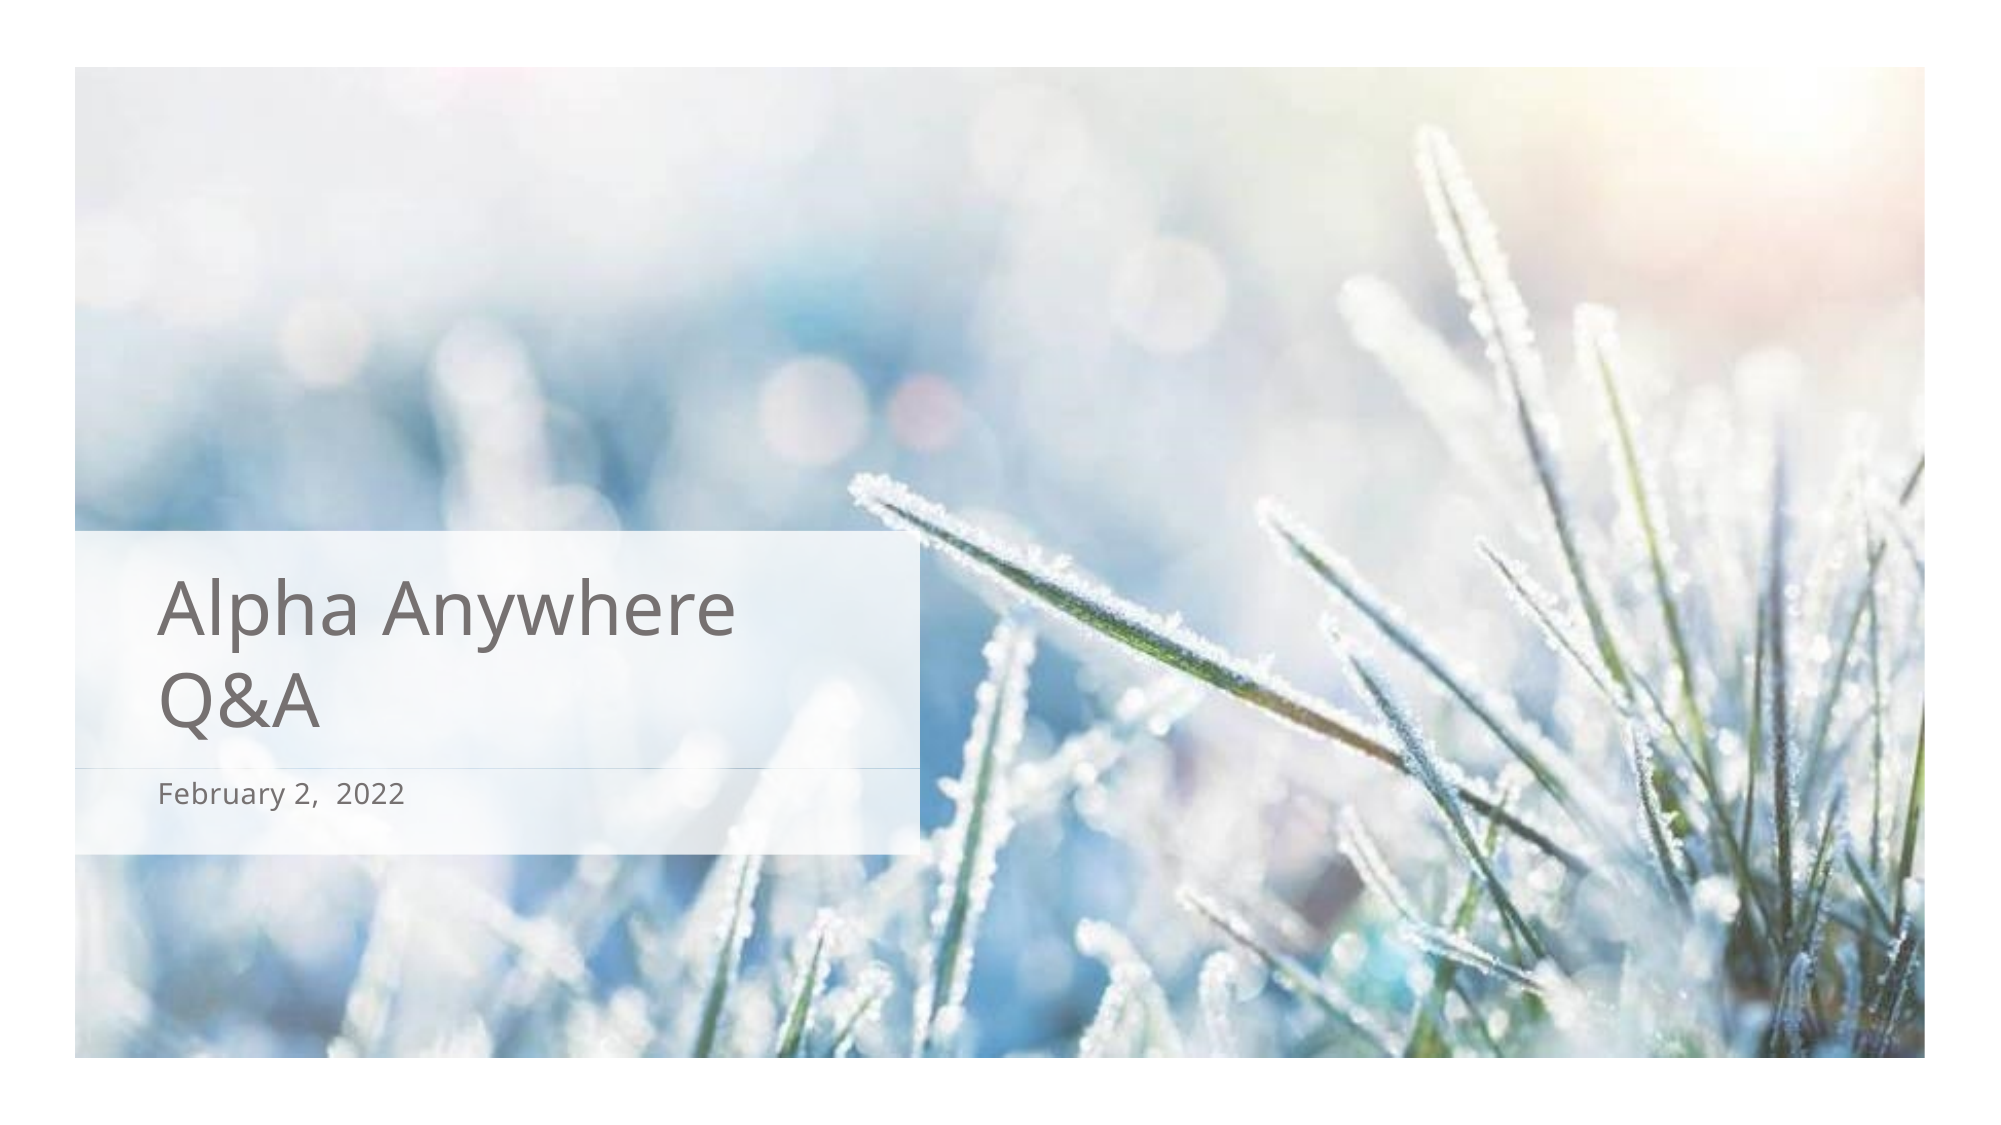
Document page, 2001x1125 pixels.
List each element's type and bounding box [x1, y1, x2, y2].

picture [75, 67, 1925, 1058]
